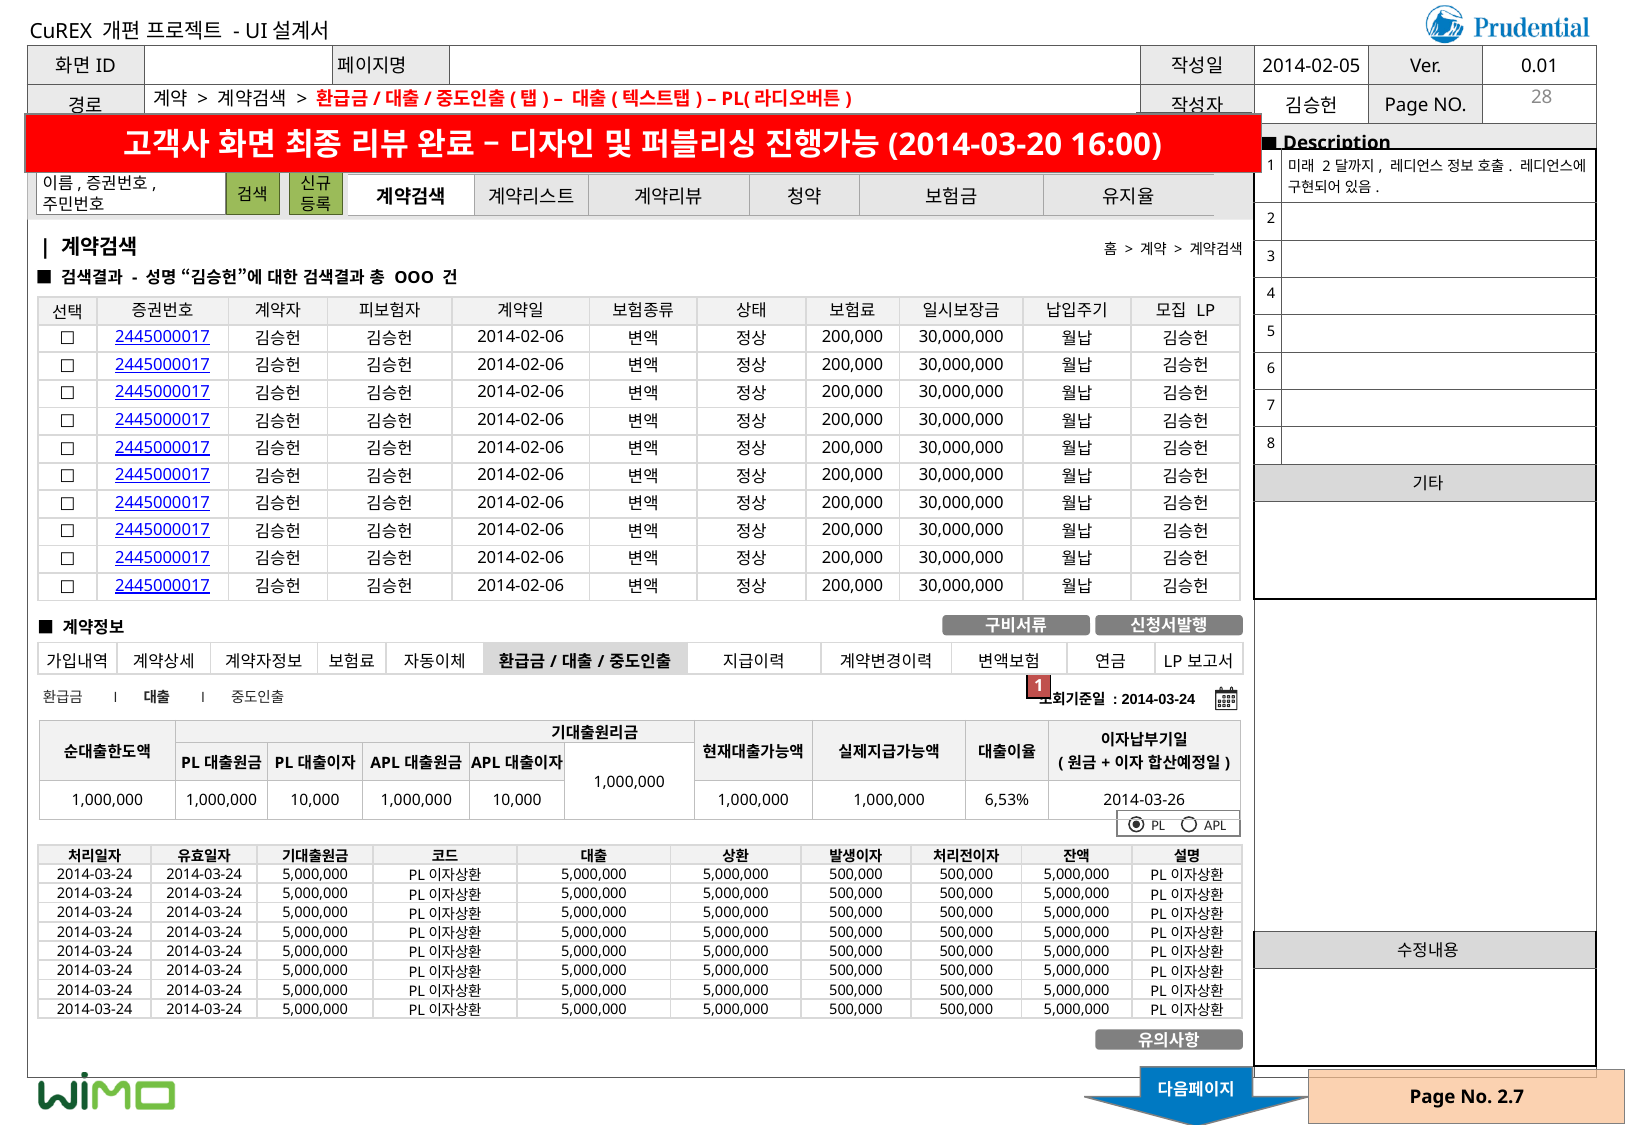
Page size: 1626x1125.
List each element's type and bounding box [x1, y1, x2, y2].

table_cell [671, 980, 800, 998]
table_cell [229, 464, 327, 489]
table_cell [1024, 326, 1130, 351]
table_cell [98, 574, 228, 600]
table_header [671, 846, 800, 863]
table_cell [698, 326, 805, 351]
table_cell [152, 961, 256, 979]
table_cell [1133, 980, 1241, 998]
table_cell [900, 464, 1022, 489]
table_cell [807, 436, 899, 462]
table_cell [258, 961, 372, 979]
text_box [1018, 675, 1238, 716]
table_cell [258, 865, 372, 882]
table_header [453, 298, 589, 324]
text_box [32, 223, 541, 290]
table_cell [258, 980, 372, 998]
table_cell [1133, 884, 1241, 902]
table_cell [176, 781, 267, 819]
table_header [807, 298, 899, 324]
table_cell [98, 381, 228, 407]
table_cell [1255, 203, 1281, 240]
table_cell [1022, 903, 1131, 921]
table_cell [912, 884, 1021, 902]
table_cell [98, 353, 228, 379]
table_cell [152, 942, 256, 959]
table_cell [374, 903, 516, 921]
table_cell [152, 980, 256, 998]
table_header [822, 643, 951, 673]
table_cell [671, 1000, 800, 1017]
table_cell [229, 326, 327, 351]
table_cell [1133, 923, 1241, 940]
table_cell [328, 464, 451, 489]
table_header [1068, 643, 1154, 673]
table_cell [1132, 408, 1239, 434]
table_header [152, 846, 256, 863]
table_cell [590, 353, 696, 379]
table_cell [698, 574, 805, 600]
table_header [1049, 721, 1240, 780]
table_cell [152, 865, 256, 882]
table_cell [912, 923, 1021, 940]
table_cell [229, 491, 327, 517]
table_cell [39, 491, 96, 517]
table_cell [374, 884, 516, 902]
table_header [698, 298, 805, 324]
picture [1422, 0, 1594, 51]
table_cell [328, 436, 451, 462]
table_header [750, 175, 859, 215]
table_cell [518, 884, 670, 902]
table_cell [1024, 381, 1130, 407]
table_header [348, 175, 474, 215]
table_cell [1049, 781, 1240, 819]
table_cell [268, 781, 362, 819]
table_cell [565, 743, 694, 819]
table_header [590, 298, 696, 324]
table_cell [229, 436, 327, 462]
table_cell [802, 961, 910, 979]
table_header [211, 643, 317, 673]
table_cell [453, 519, 589, 545]
table_cell [1132, 381, 1239, 407]
table_cell [590, 464, 696, 489]
table_cell [328, 519, 451, 545]
table_cell [671, 884, 800, 902]
table_cell [807, 491, 899, 517]
table_cell [1132, 546, 1239, 572]
table_cell [39, 408, 96, 434]
table_cell [1282, 315, 1595, 352]
table_header [387, 643, 483, 673]
table_cell [1024, 491, 1130, 517]
table_cell [1132, 326, 1239, 351]
table_header [1132, 298, 1239, 324]
table_cell [590, 436, 696, 462]
table_header [860, 175, 1043, 215]
table_cell [1282, 390, 1595, 426]
table_cell [695, 781, 812, 819]
table_cell [900, 408, 1022, 434]
table_cell [374, 1000, 516, 1017]
table_cell [1024, 408, 1130, 434]
table_cell [518, 942, 670, 959]
table_cell [374, 942, 516, 959]
table_header [966, 721, 1048, 780]
table_cell [39, 574, 96, 600]
table_cell [1022, 865, 1131, 882]
text_box [1117, 813, 1241, 836]
table_cell [1024, 464, 1130, 489]
table_cell [1255, 315, 1281, 352]
table_cell [900, 353, 1022, 379]
table_cell [900, 574, 1022, 600]
table_header [258, 846, 372, 863]
table_header [695, 721, 812, 780]
table_cell [229, 519, 327, 545]
table_cell [698, 408, 805, 434]
table_cell [807, 408, 899, 434]
table_cell [1255, 427, 1281, 464]
picture [28, 1071, 184, 1077]
table_cell [328, 381, 451, 407]
table_cell [807, 574, 899, 600]
table_header [98, 298, 228, 324]
table_cell [807, 326, 899, 351]
table_cell [453, 491, 589, 517]
table_header [802, 846, 910, 863]
table_cell [698, 353, 805, 379]
table_header [229, 298, 327, 324]
table_header [813, 721, 965, 780]
table_header [39, 643, 116, 673]
table_cell [590, 519, 696, 545]
table_header [39, 846, 150, 863]
table_header [1024, 298, 1130, 324]
table_header [1255, 150, 1281, 202]
text_box [1308, 1069, 1625, 1124]
text_box [33, 684, 288, 709]
table_cell [900, 519, 1022, 545]
text_box [34, 608, 306, 641]
table_cell [39, 436, 96, 462]
table_cell [807, 546, 899, 572]
table_cell [1282, 203, 1595, 240]
table_cell [698, 491, 805, 517]
table_cell [453, 464, 589, 489]
table_cell [1022, 1000, 1131, 1017]
table_cell [671, 865, 800, 882]
table_header [1133, 846, 1241, 863]
table_cell [258, 1000, 372, 1017]
table_cell [518, 1000, 670, 1017]
text_box [1096, 1030, 1243, 1049]
table_cell [1024, 353, 1130, 379]
table_cell [1255, 502, 1595, 598]
table_cell [1022, 942, 1131, 959]
text_box [24, 114, 1262, 173]
table_cell [1282, 427, 1595, 464]
table_cell [698, 436, 805, 462]
table_cell [912, 961, 1021, 979]
table_cell [229, 381, 327, 407]
picture [27, 1078, 184, 1110]
table_cell [1132, 353, 1239, 379]
table_cell [39, 942, 150, 959]
table_cell [912, 865, 1021, 882]
table_cell [518, 923, 670, 940]
table_cell [802, 980, 910, 998]
table_header [484, 643, 686, 673]
table_header [318, 643, 385, 673]
table_cell [1022, 980, 1131, 998]
table_header [40, 721, 175, 780]
table_cell [1024, 574, 1130, 600]
table_header [1022, 846, 1131, 863]
table_cell [453, 408, 589, 434]
table_cell [807, 464, 899, 489]
table_cell [374, 961, 516, 979]
table_cell [98, 464, 228, 489]
table_cell [39, 884, 150, 902]
table_cell [1133, 961, 1241, 979]
table_cell [590, 326, 696, 351]
table_cell [671, 903, 800, 921]
table_cell [802, 865, 910, 882]
table_cell [39, 353, 96, 379]
table_header [176, 721, 694, 742]
table_header [589, 175, 749, 215]
table_header [688, 643, 820, 673]
table_cell [966, 781, 1048, 819]
table_cell [98, 491, 228, 517]
table_cell [374, 865, 516, 882]
table_cell [98, 436, 228, 462]
table_cell [590, 546, 696, 572]
table_header [518, 846, 670, 863]
table_cell [802, 923, 910, 940]
table_cell [698, 381, 805, 407]
table_cell [802, 903, 910, 921]
text_box [1096, 615, 1243, 635]
table_cell [258, 923, 372, 940]
table_cell [900, 491, 1022, 517]
table_cell [39, 980, 150, 998]
table_cell [328, 353, 451, 379]
table_cell [1255, 241, 1281, 277]
table_cell [1132, 574, 1239, 600]
table_cell [152, 903, 256, 921]
table_cell [1022, 923, 1131, 940]
table_cell [176, 743, 267, 780]
table_cell [671, 923, 800, 940]
table_cell [518, 961, 670, 979]
table_cell [258, 942, 372, 959]
table_cell [152, 923, 256, 940]
table_cell [98, 408, 228, 434]
table_header [1044, 175, 1214, 215]
table_cell [39, 903, 150, 921]
table_cell [1133, 903, 1241, 921]
table_cell [802, 884, 910, 902]
table_cell [98, 326, 228, 351]
table_header [1255, 932, 1595, 968]
table_cell [1255, 278, 1281, 314]
table_cell [912, 942, 1021, 959]
table_cell [698, 519, 805, 545]
table_cell [807, 353, 899, 379]
table_cell [98, 546, 228, 572]
table_cell [900, 381, 1022, 407]
table_cell [229, 546, 327, 572]
table_header [900, 298, 1022, 324]
table_cell [912, 1000, 1021, 1017]
table_cell [590, 408, 696, 434]
table_cell [518, 980, 670, 998]
table_header [475, 175, 588, 215]
table_cell [453, 381, 589, 407]
text_box [1100, 232, 1246, 261]
table_cell [1255, 969, 1595, 1065]
table_cell [328, 574, 451, 600]
table_cell [590, 381, 696, 407]
table_cell [39, 326, 96, 351]
table_cell [39, 923, 150, 940]
table_cell [802, 1000, 910, 1017]
table_cell [1255, 390, 1281, 426]
table_cell [900, 546, 1022, 572]
table_cell [453, 326, 589, 351]
table_cell [671, 942, 800, 959]
table_cell [328, 491, 451, 517]
table_cell [518, 865, 670, 882]
table_cell [39, 381, 96, 407]
table_cell [328, 546, 451, 572]
table_cell [518, 903, 670, 921]
table_cell [258, 884, 372, 902]
table_cell [374, 980, 516, 998]
text_box [943, 615, 1090, 635]
table_cell [671, 961, 800, 979]
table_header [912, 846, 1021, 863]
table_cell [39, 546, 96, 572]
table_cell [698, 464, 805, 489]
table_cell [453, 574, 589, 600]
table_cell [152, 1000, 256, 1017]
table_header [374, 846, 516, 863]
table_cell [363, 743, 469, 780]
table_cell [1024, 436, 1130, 462]
slide_number [1485, 81, 1598, 114]
table_cell [807, 519, 899, 545]
table_header [118, 643, 210, 673]
table_cell [1133, 1000, 1241, 1017]
table_cell [453, 353, 589, 379]
table_header [39, 298, 96, 324]
table_cell [1132, 436, 1239, 462]
table_cell [268, 743, 362, 780]
table_cell [813, 781, 965, 819]
table_cell [1022, 884, 1131, 902]
table_cell [229, 408, 327, 434]
table_cell [40, 781, 175, 819]
table_cell [98, 519, 228, 545]
table_cell [590, 491, 696, 517]
table_cell [802, 942, 910, 959]
table_cell [1132, 464, 1239, 489]
table_cell [152, 884, 256, 902]
table_header [952, 643, 1066, 673]
list [144, 81, 1137, 114]
table_cell [363, 781, 469, 819]
table_cell [258, 903, 372, 921]
table_cell [698, 546, 805, 572]
table_cell [39, 519, 96, 545]
table_cell [1282, 241, 1595, 277]
table_cell [1133, 942, 1241, 959]
table_cell [1022, 961, 1131, 979]
table_cell [39, 865, 150, 882]
table_cell [807, 381, 899, 407]
table_header [1156, 643, 1242, 673]
table_cell [39, 961, 150, 979]
table_cell [328, 408, 451, 434]
table_cell [1024, 546, 1130, 572]
table_cell [900, 326, 1022, 351]
table_cell [1024, 519, 1130, 545]
table_cell [1133, 865, 1241, 882]
table_cell [1282, 353, 1595, 389]
table_cell [229, 574, 327, 600]
table_cell [1132, 491, 1239, 517]
table_cell [39, 1000, 150, 1017]
table_cell [912, 903, 1021, 921]
table_cell [453, 546, 589, 572]
table_cell [229, 353, 327, 379]
table_cell [453, 436, 589, 462]
table_cell [1132, 519, 1239, 545]
table_cell [470, 743, 564, 780]
table_cell [900, 436, 1022, 462]
table_header [328, 298, 451, 324]
table_cell [39, 464, 96, 489]
table_cell [470, 781, 564, 819]
table_cell [912, 980, 1021, 998]
table_header [1282, 150, 1595, 202]
table_cell [328, 326, 451, 351]
table_cell [590, 574, 696, 600]
table_cell [1282, 278, 1595, 314]
table_cell [374, 923, 516, 940]
table_cell [1255, 353, 1281, 389]
table_cell [1255, 465, 1595, 501]
